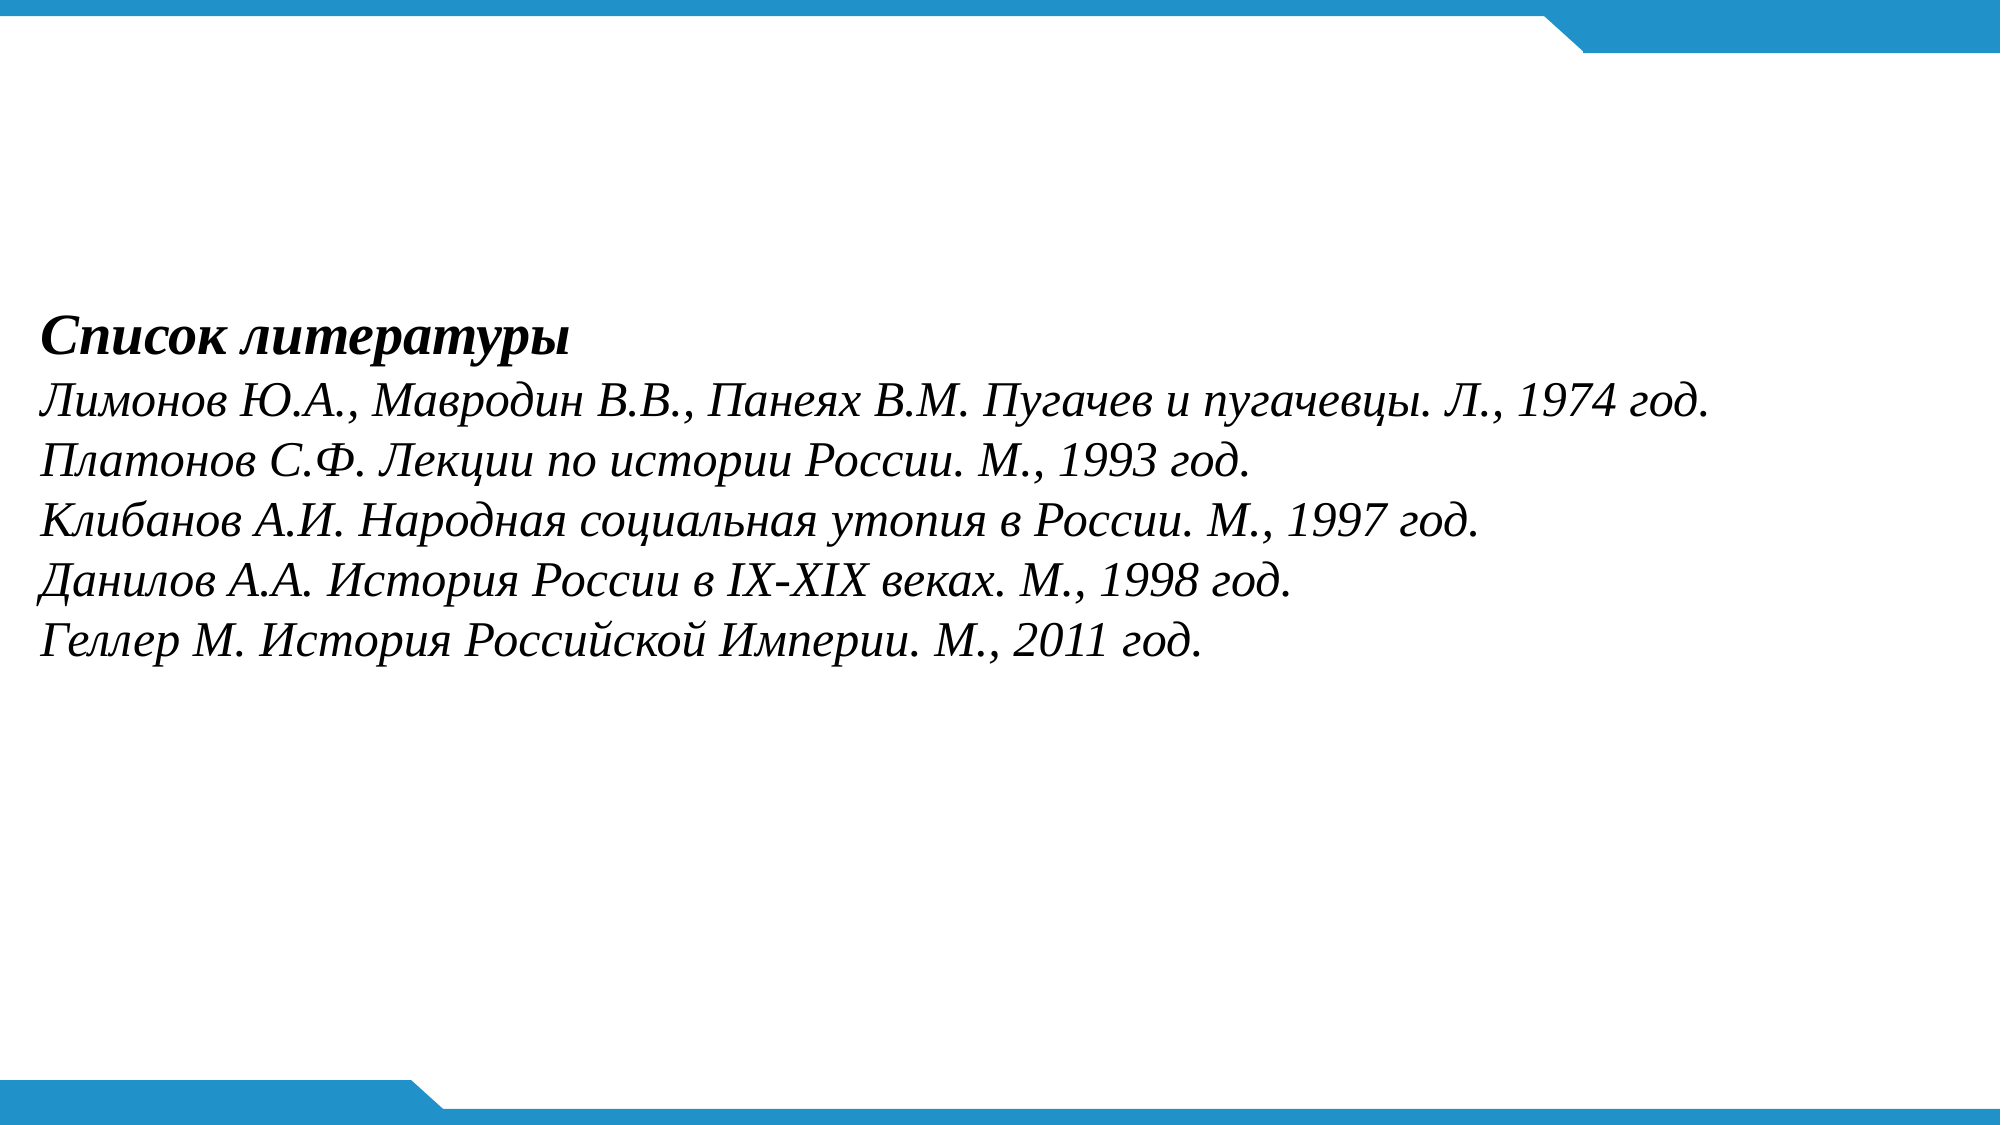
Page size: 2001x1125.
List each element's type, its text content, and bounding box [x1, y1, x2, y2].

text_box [0, 1079, 461, 1125]
text_box Список литературы Лимонов Ю.А., Мавродин В.В., Панеях В.М. Пугачев и пугачевцы. Л., 1974 год. Платонов С.Ф. Лекции по истории России. М., 1993 год. Клибанов А.И. Народная социальная утопия в России. М., 1997 год. Данилов А.А. История России в IX-XIX веках. М., 1998 год. Геллер М. История Российской Империи. М., 2011 год. [25, 289, 2000, 675]
text_box [461, 1108, 2000, 1125]
text_box [0, 0, 2000, 17]
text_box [1533, 6, 2000, 54]
